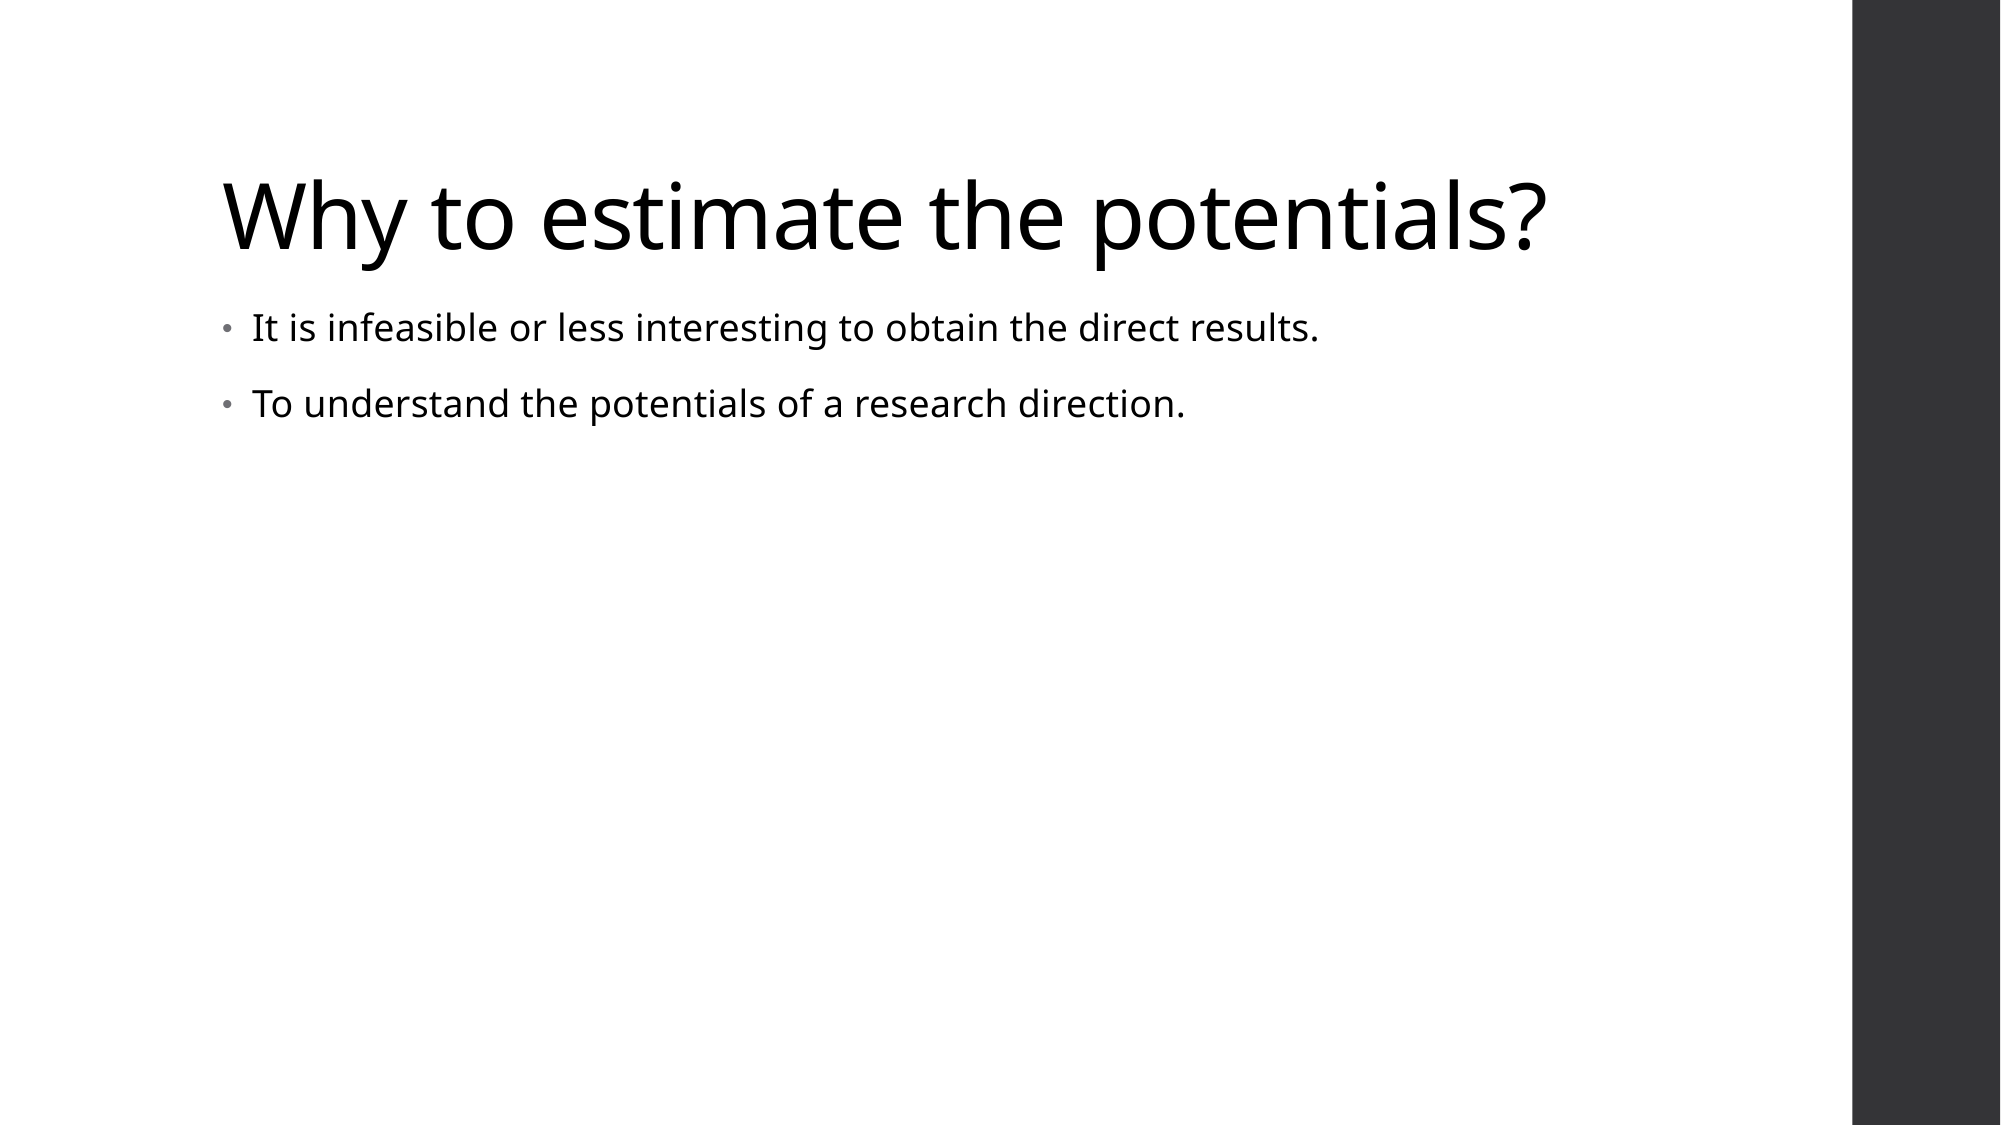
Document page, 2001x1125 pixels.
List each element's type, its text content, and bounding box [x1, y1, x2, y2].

title Why to estimate the potentials? [206, 60, 1797, 278]
list It is infeasible or less interesting to obtain the direct results. To understand the potentials of a research direction. [206, 299, 1617, 1014]
